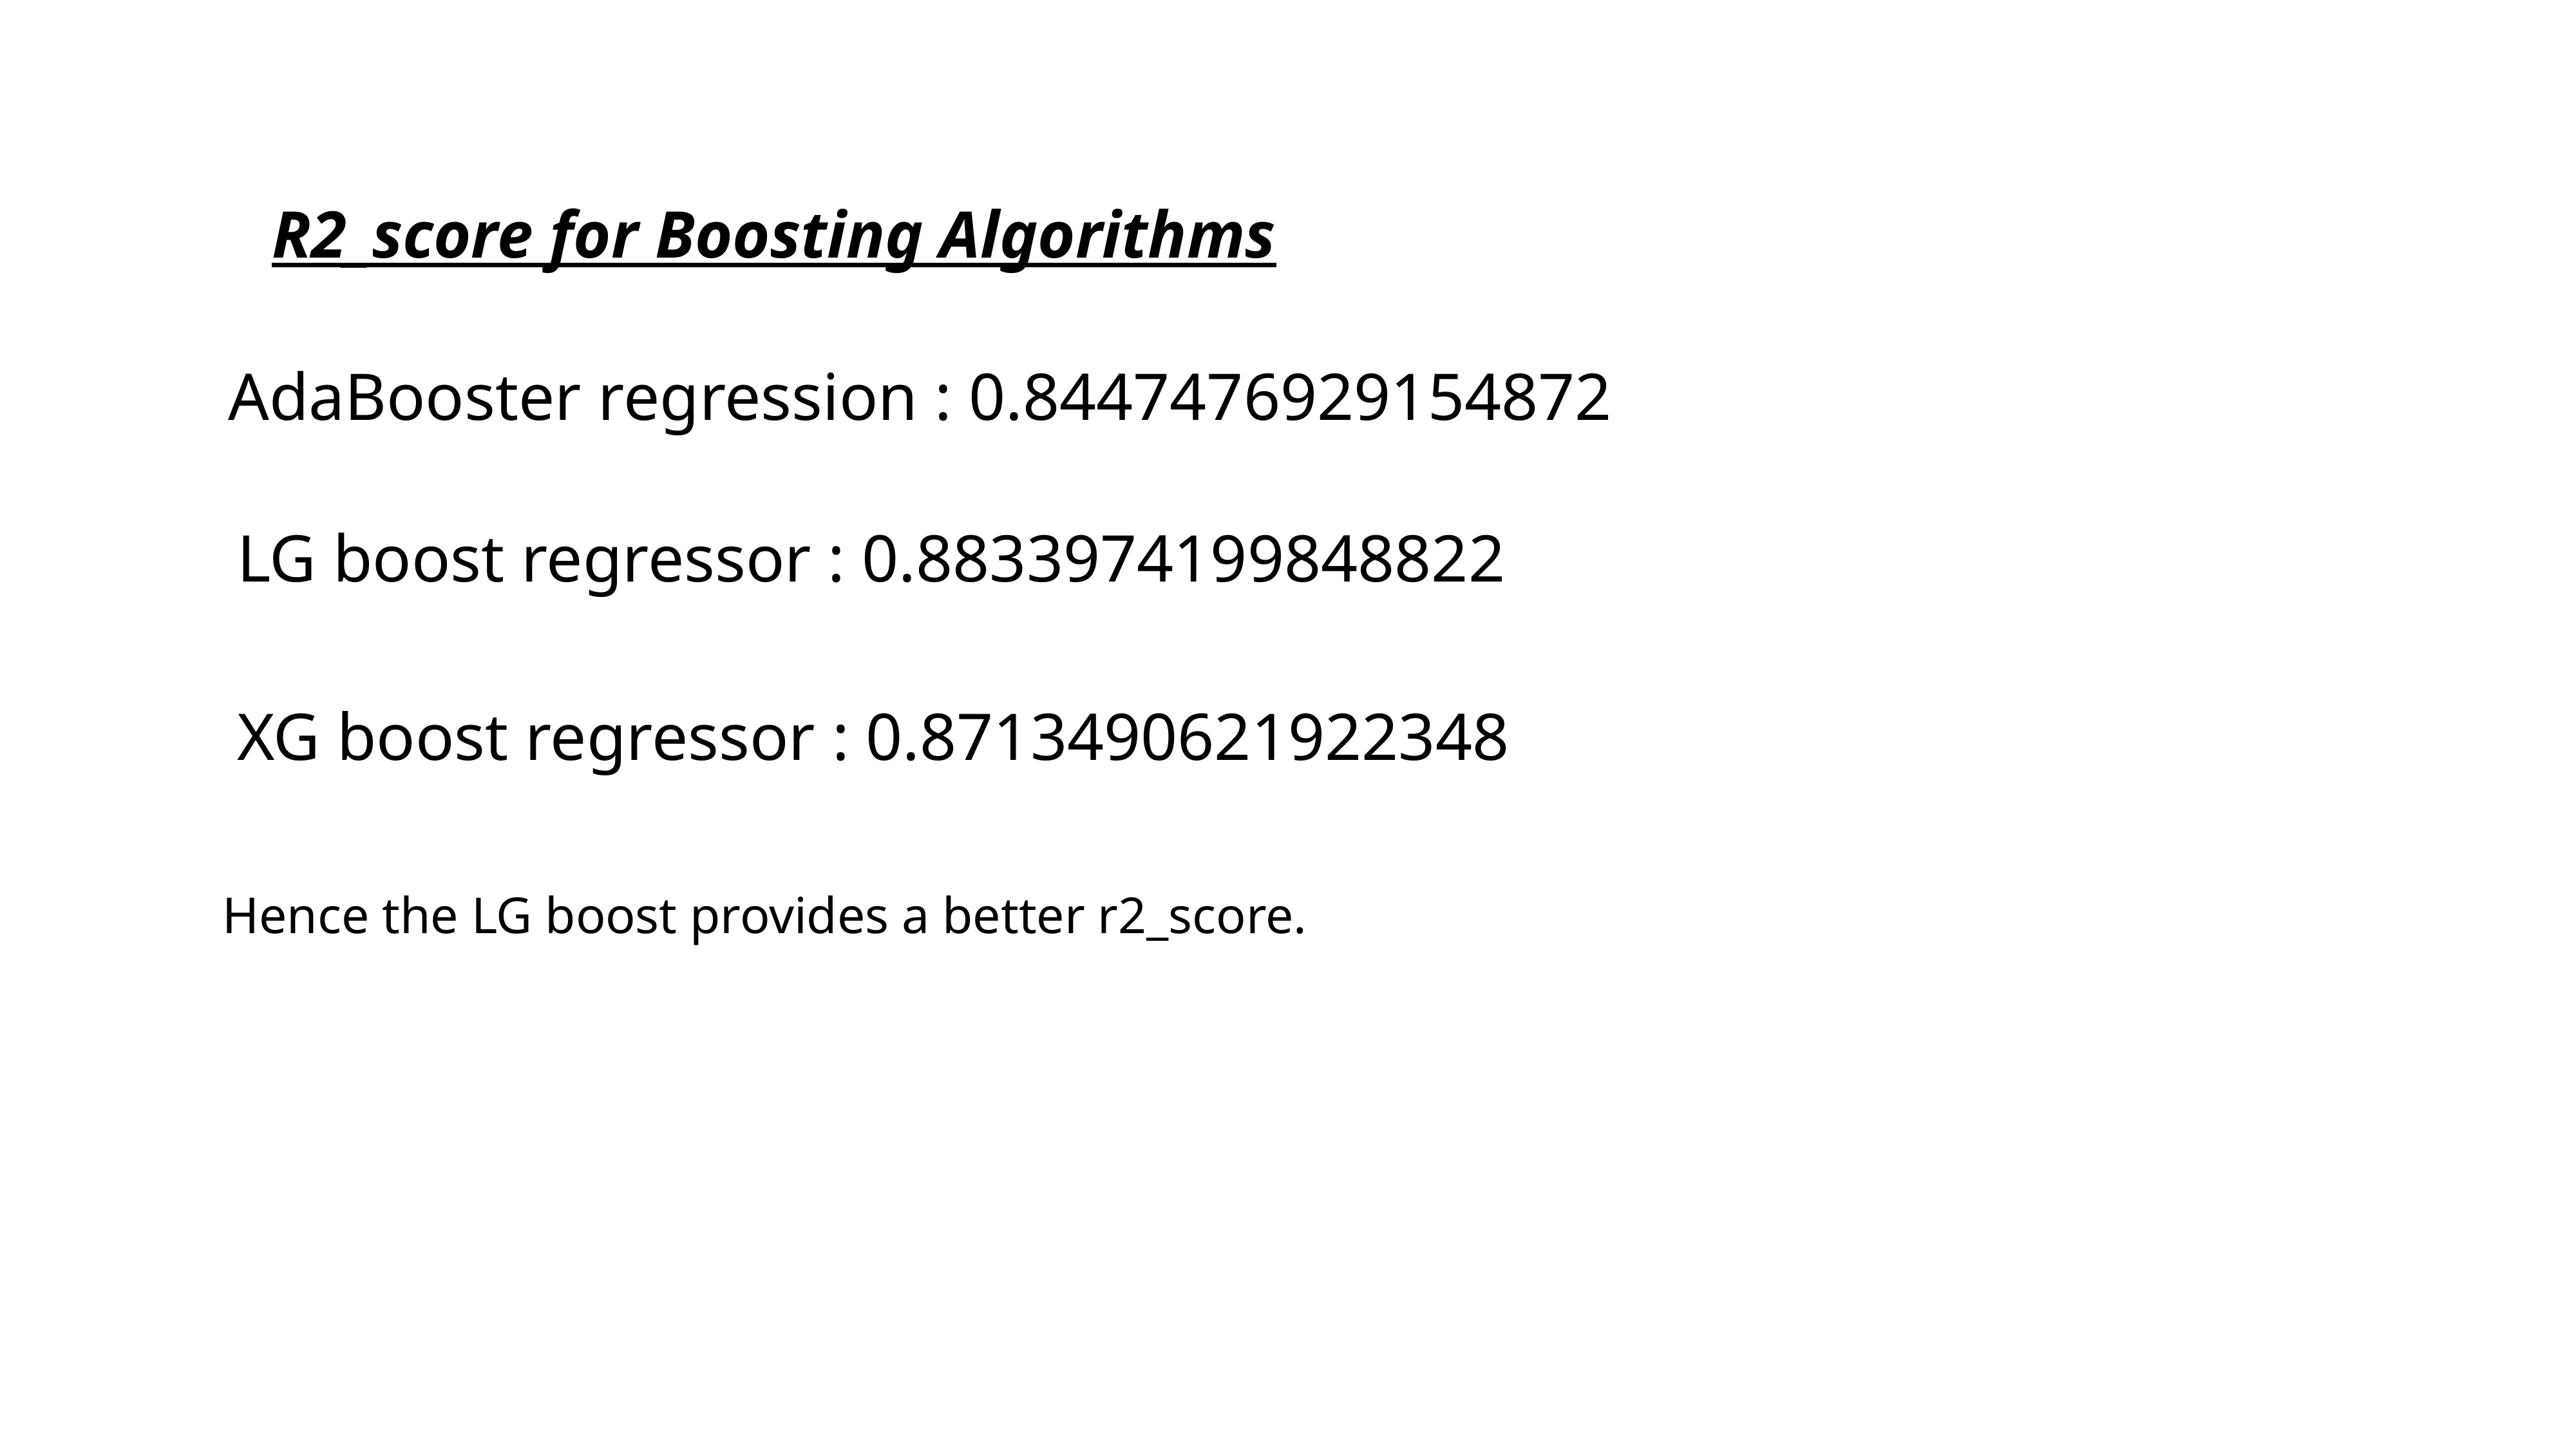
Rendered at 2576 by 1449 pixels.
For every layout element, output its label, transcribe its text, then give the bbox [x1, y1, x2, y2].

text_box AdaBooster regression : 0.8447476929154872 [222, 359, 1619, 440]
text_box LG boost regressor : 0.8833974199848822 [232, 521, 1529, 601]
text_box R2_score for Boosting Algorithms [267, 196, 1282, 278]
text_box Hence the LG boost provides a better r2_score. [217, 885, 1314, 950]
text_box XG boost regressor : 0.8713490621922348 [231, 699, 1533, 780]
